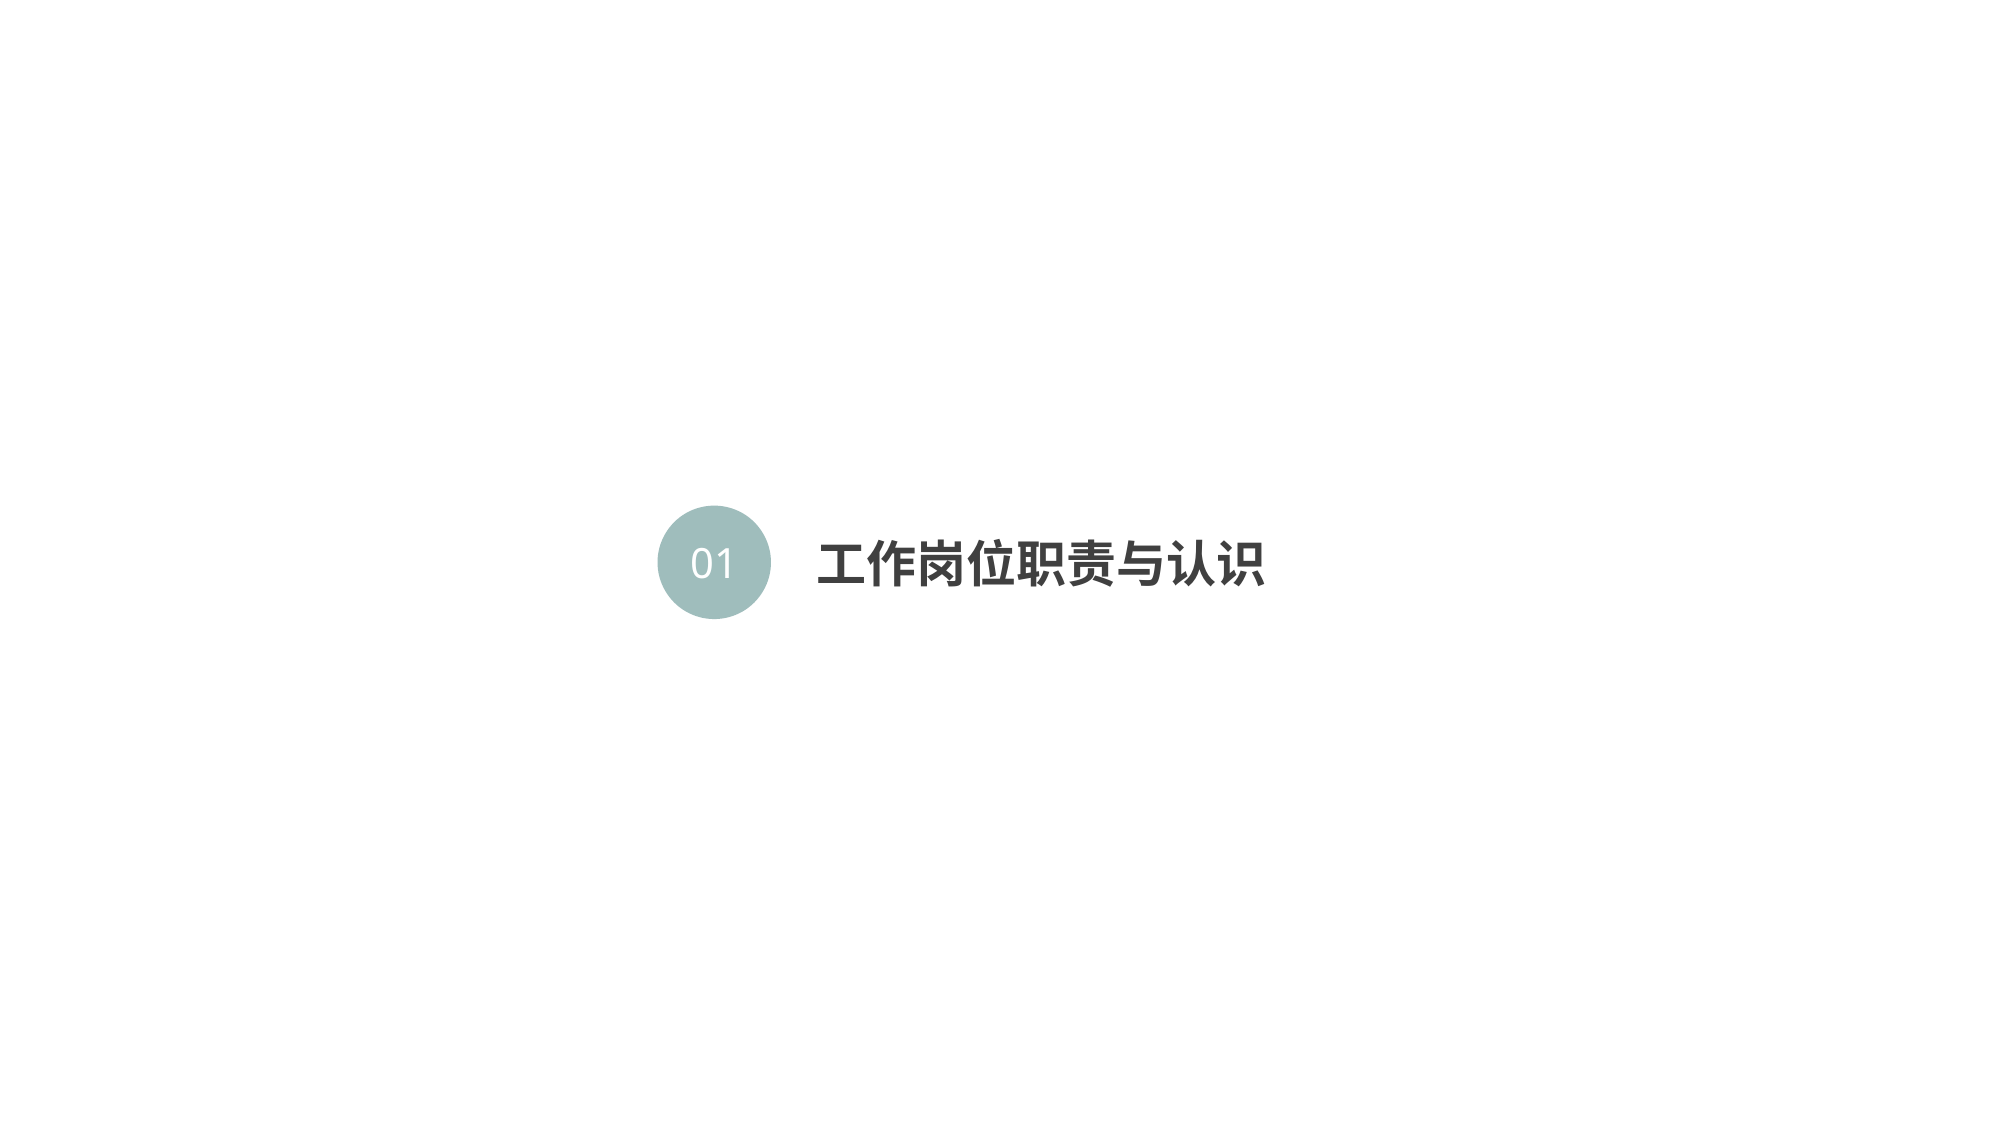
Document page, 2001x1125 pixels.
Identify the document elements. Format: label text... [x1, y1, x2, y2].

text_box 01 [656, 504, 772, 621]
text_box 工作岗位职责与认识 [801, 524, 1419, 600]
